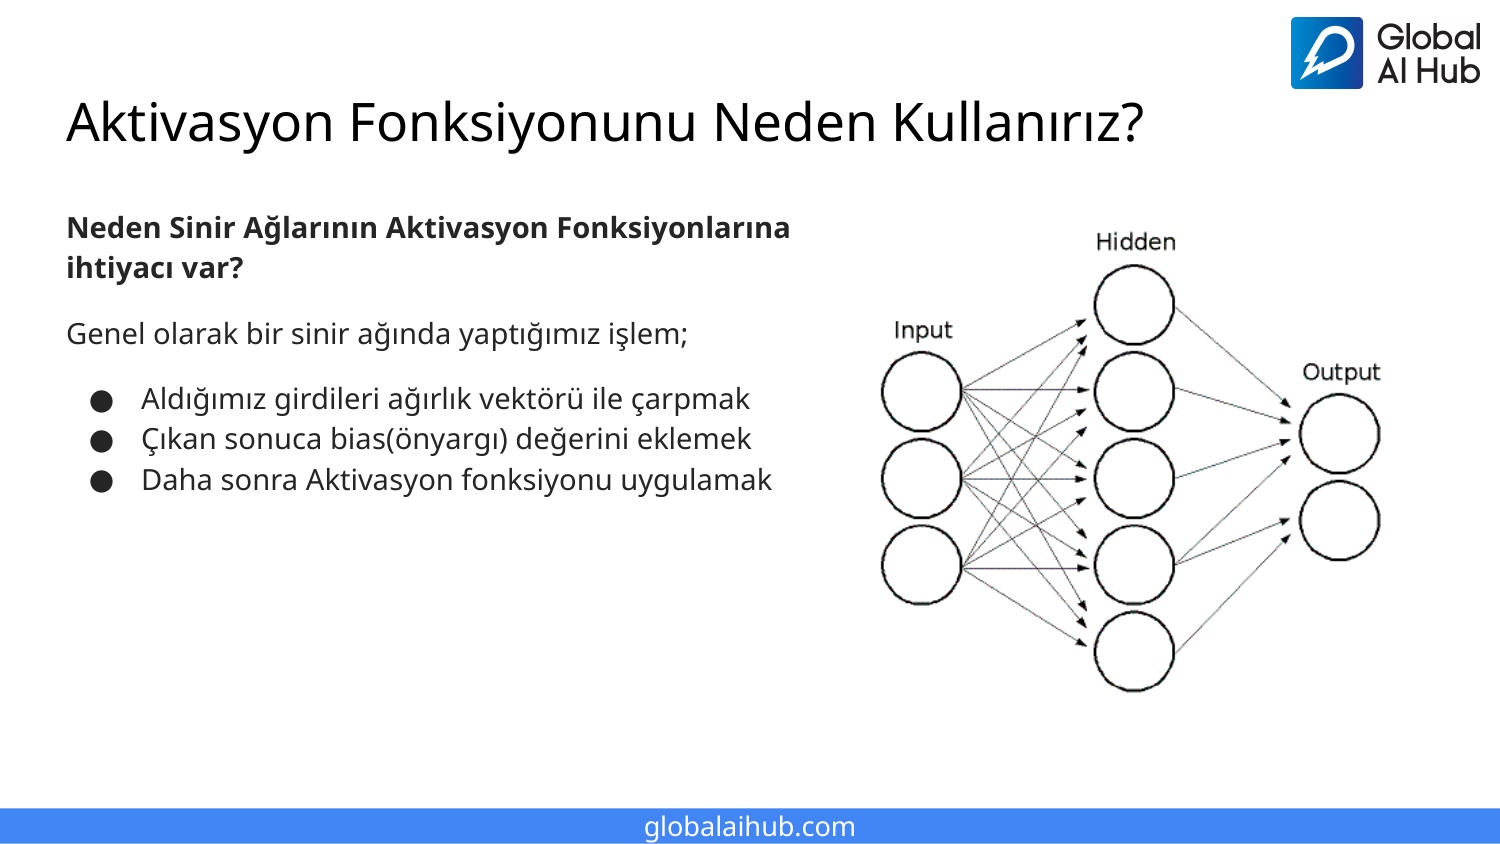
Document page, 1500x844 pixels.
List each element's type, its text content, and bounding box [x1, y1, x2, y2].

list Neden Sinir Ağlarının Aktivasyon Fonksiyonlarına ihtiyacı var? Genel olarak bir sinir ağında yaptığımız işlem; Aldığımız girdileri ağırlık vektörü ile çarpmak Çıkan sonuca bias(önyargı) değerini eklemek Daha sonra Aktivasyon fonksiyonu uygulamak [51, 189, 870, 750]
title Aktivasyon Fonksiyonunu Neden Kullanırız? [51, 72, 1449, 167]
picture [868, 220, 1404, 705]
picture [1295, 17, 1480, 89]
